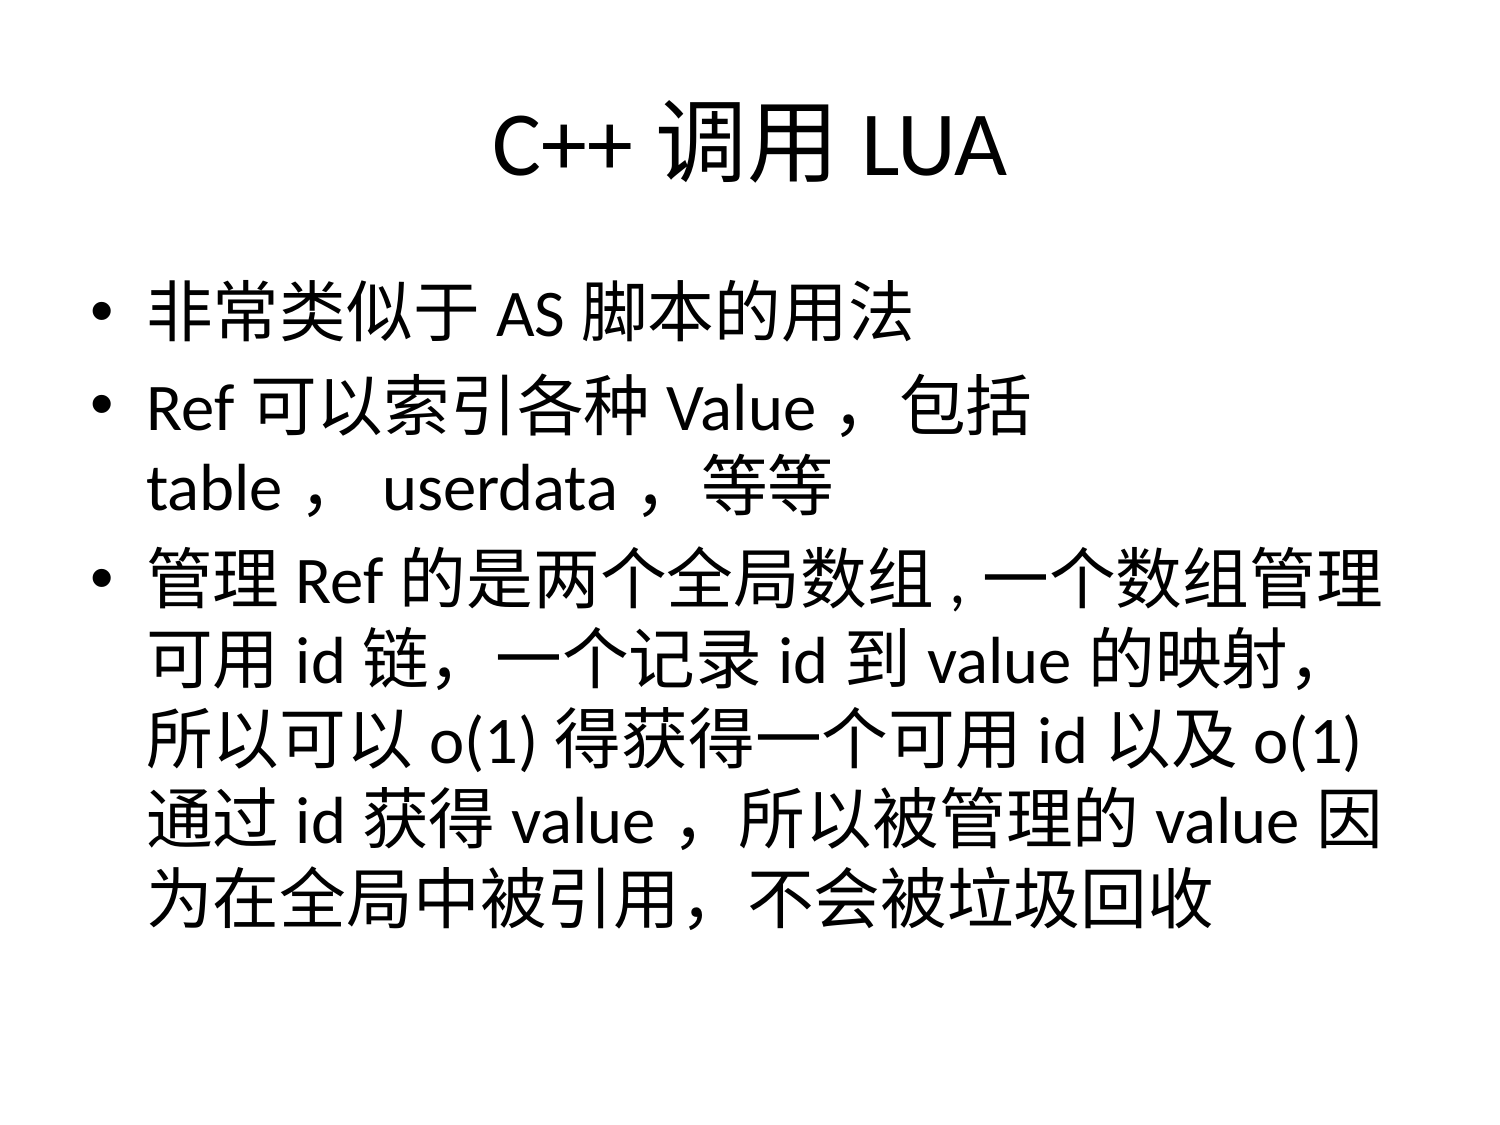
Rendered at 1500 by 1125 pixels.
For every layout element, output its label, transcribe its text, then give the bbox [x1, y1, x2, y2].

list 非常类似于AS脚本的用法 Ref可以索引各种Value，包括table，userdata，等等 管理Ref的是两个全局数组,一个数组管理可用id链，一个记录id到value的映射，所以可以o(1)得获得一个可用id以及o(1)通过id获得value，所以被管理的value因为在全局中被引用，不会被垃圾回收 [75, 262, 1425, 1005]
title C++调用LUA [75, 45, 1425, 233]
